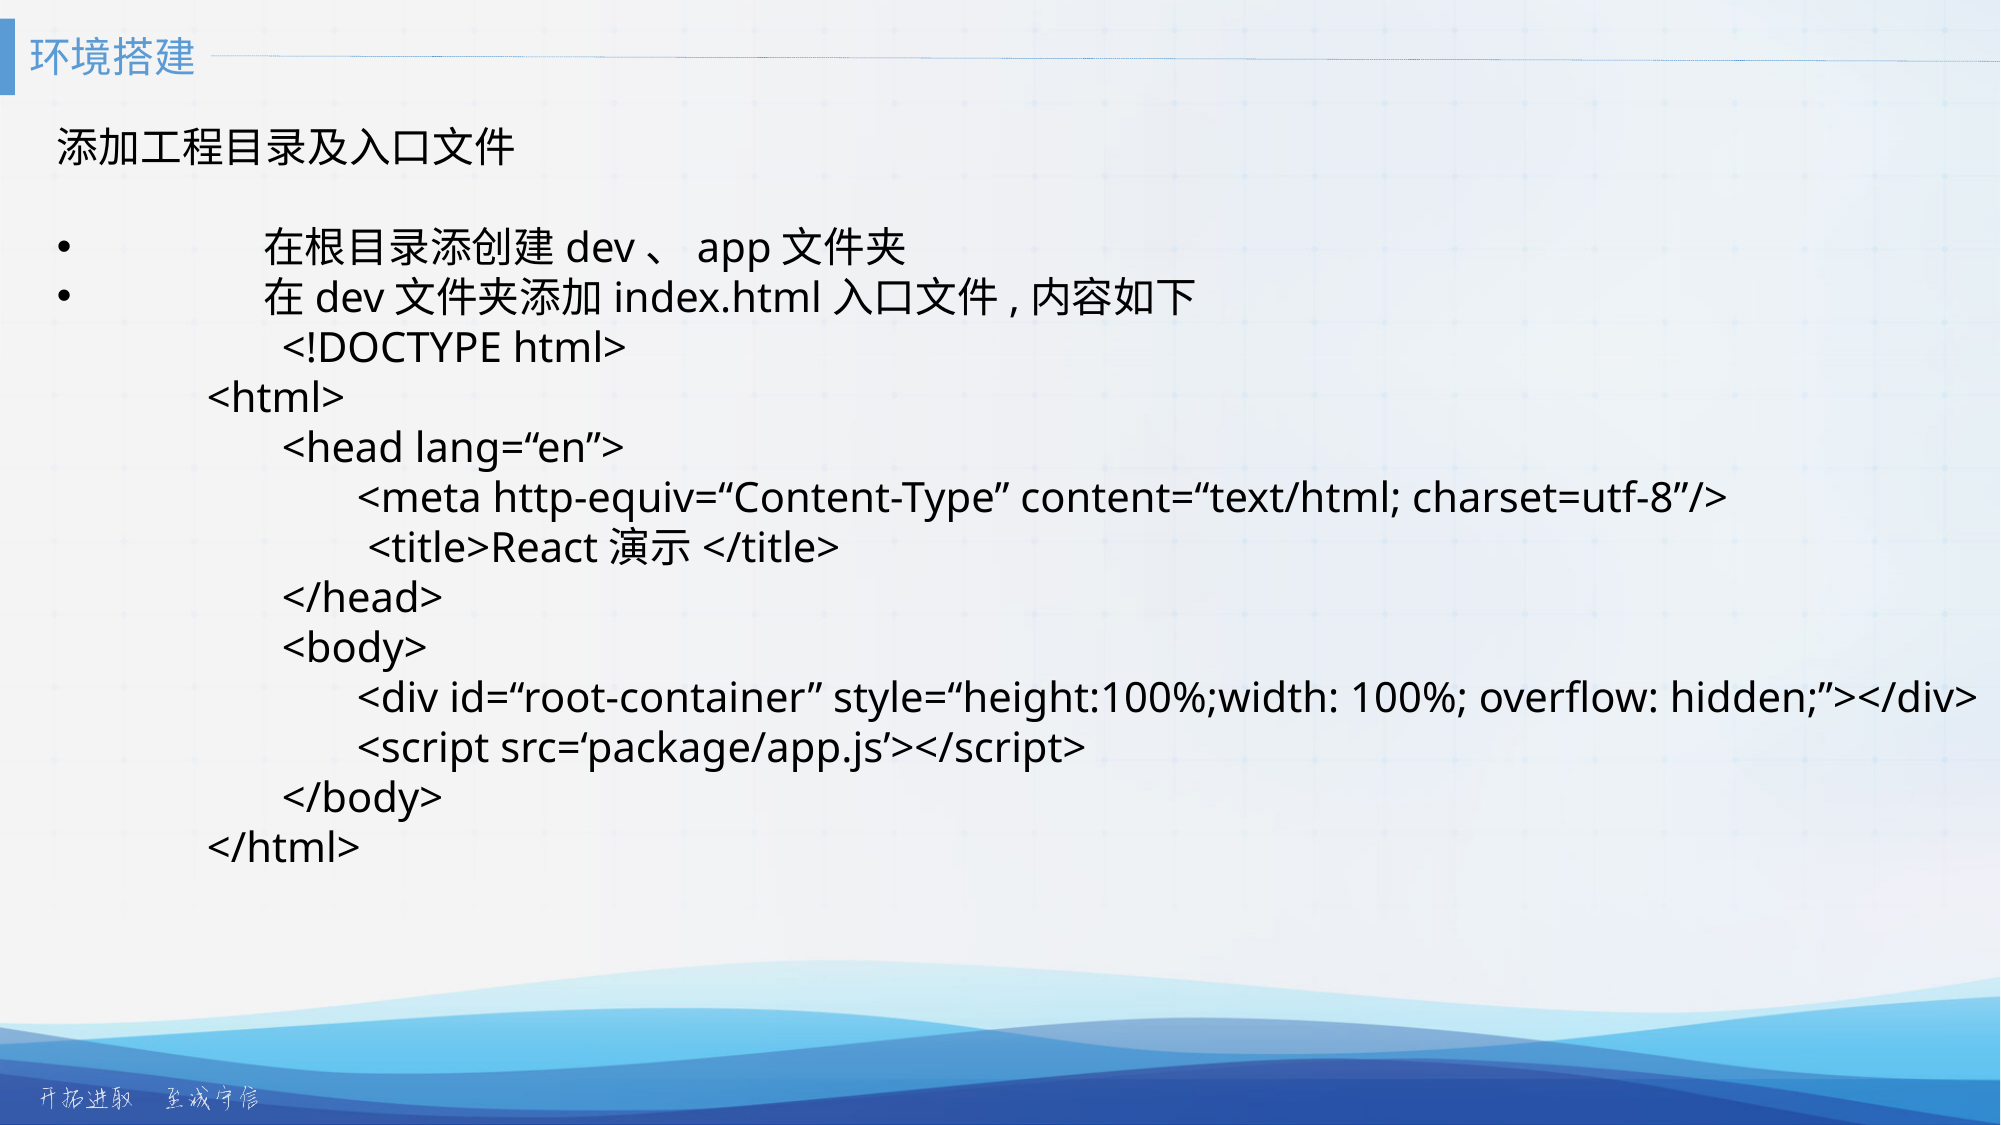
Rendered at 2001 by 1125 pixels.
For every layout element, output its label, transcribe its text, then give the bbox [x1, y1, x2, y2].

text_box 环境搭建 [16, 23, 212, 89]
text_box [211, 56, 2000, 62]
text_box 添加工程目录及入口文件 在根目录添创建dev、app文件夹 在dev文件夹添加index.html入口文件,内容如下 <!DOCTYPE html> <html> <head lang=“en”> <meta http-equiv=“Content-Type” content=“text/html; charset=utf-8”/> <title>React演示</title> </head> <body> <div id=“root-container” style=“height:100%;width: 100%; overflow: hidden;”></div> <script src=‘package/app.js’></script> </body> </html> [42, 113, 2000, 879]
picture [0, 0, 2001, 1125]
text_box [0, 18, 16, 96]
